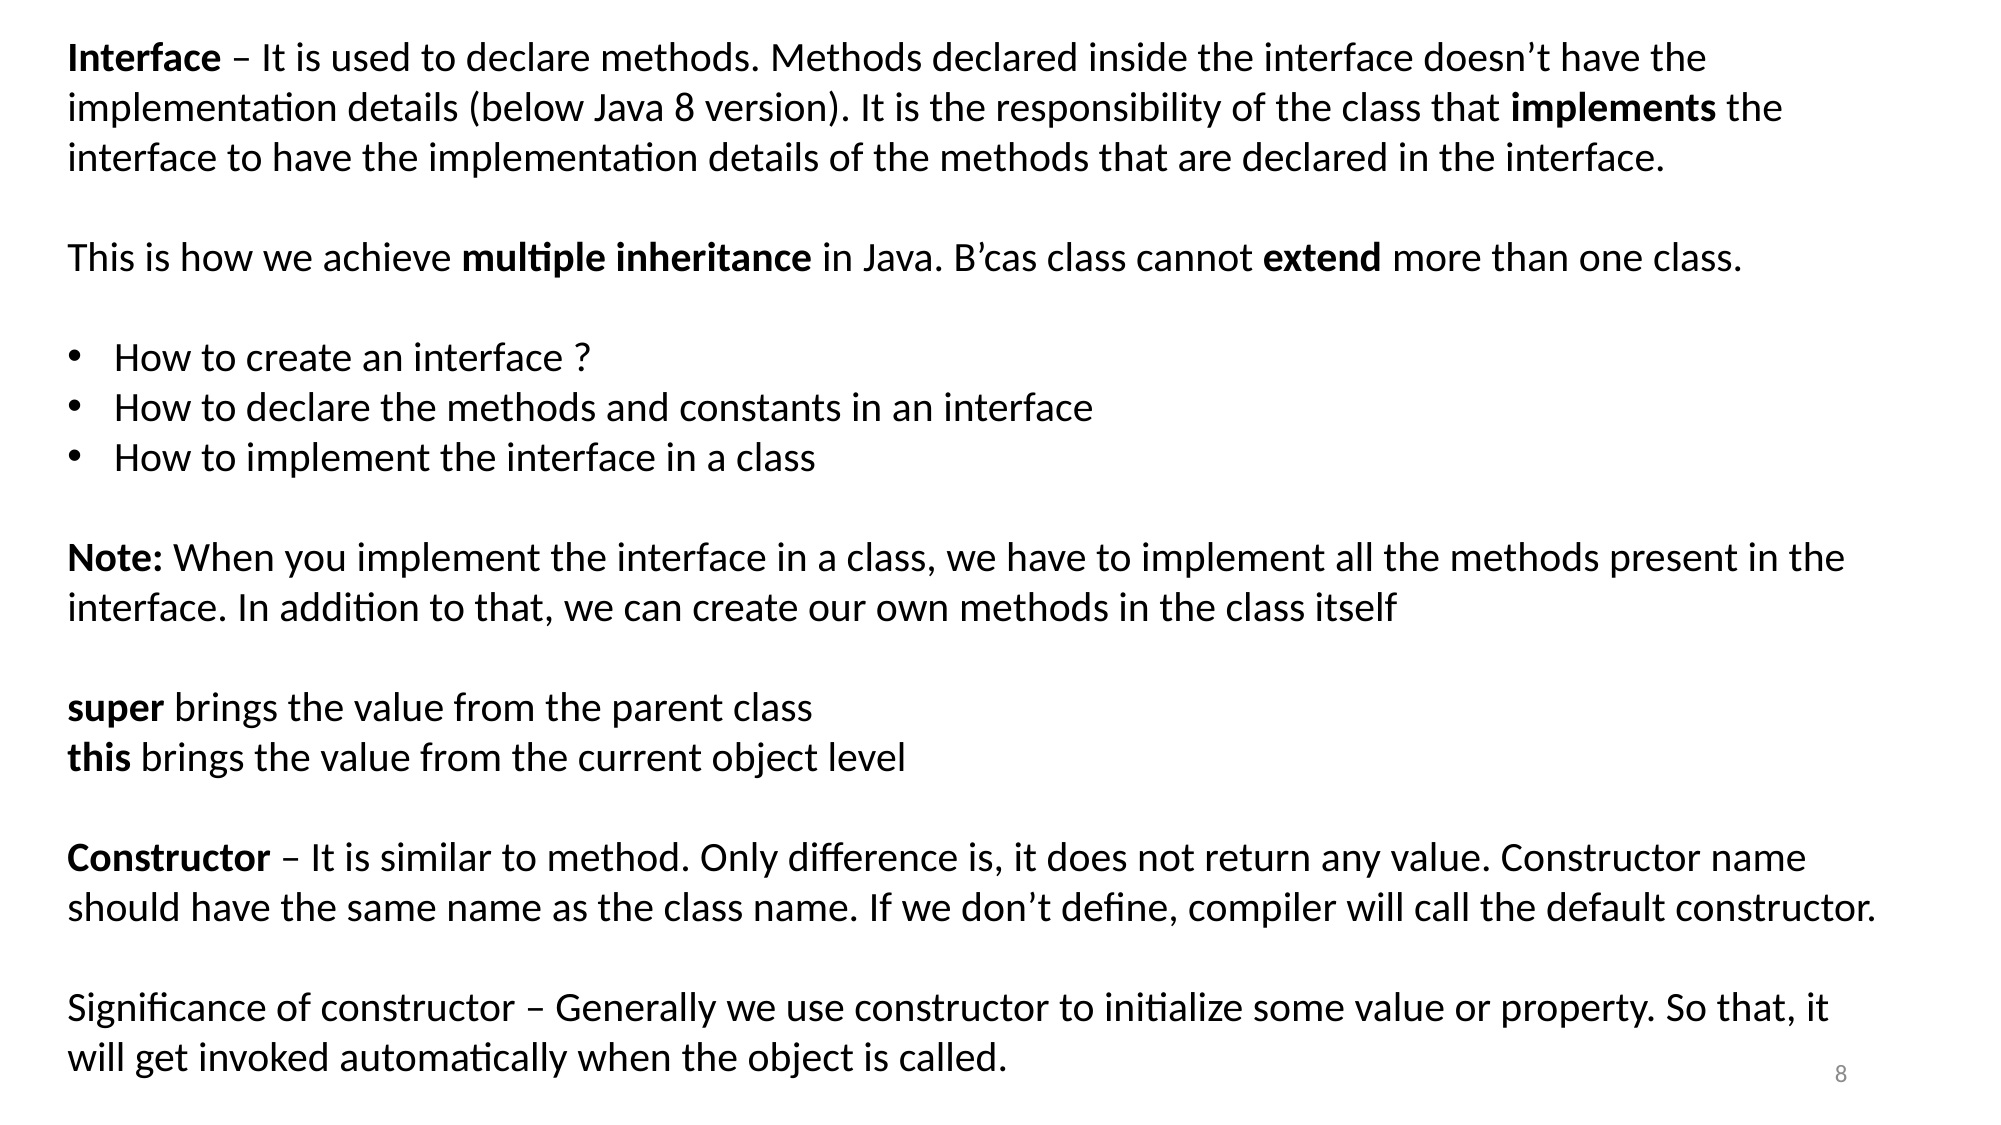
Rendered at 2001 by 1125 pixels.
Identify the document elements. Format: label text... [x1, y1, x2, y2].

slide_number 8 [1412, 1042, 1863, 1103]
text_box Interface – It is used to declare methods. Methods declared inside the interface doesn’t have the implementation details (below Java 8 version). It is the responsibility of the class that implements the interface to have the implementation details of the methods that are declared in the interface. This is how we achieve multiple inheritance in Java. B’cas class cannot extend more than one class. How to create an interface ? How to declare the methods and constants in an interface How to implement the interface in a class Note: When you implement the interface in a class, we have to implement all the methods present in the interface. In addition to that, we can create our own methods in the class itself super brings the value from the parent class this brings the value from the current object level Constructor – It is similar to method. Only difference is, it does not return any value. Constructor name should have the same name as the class name. If we don’t define, compiler will call the default constructor. Significance of constructor – Generally we use constructor to initialize some value or property. So that, it will get invoked automatically when the object is called. [52, 22, 1902, 1125]
